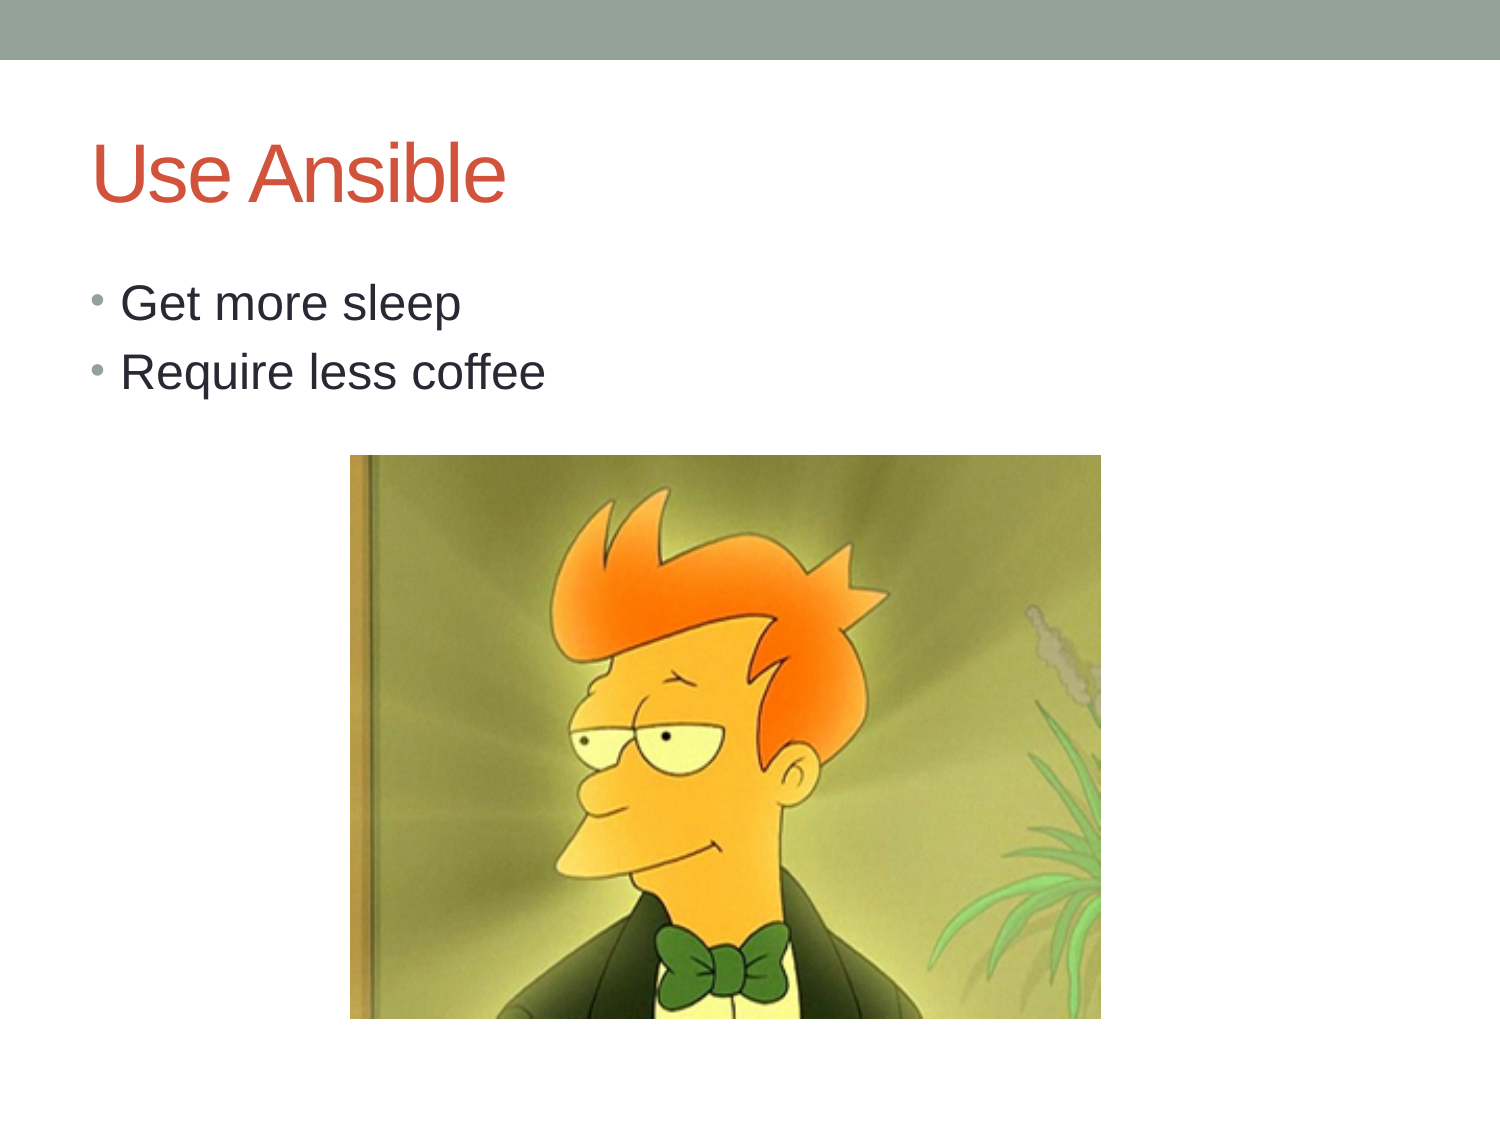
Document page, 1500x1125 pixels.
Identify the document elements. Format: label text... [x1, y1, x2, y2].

picture [349, 455, 1101, 1019]
list Get more sleep Require less coffee [75, 262, 1425, 1063]
title Use Ansible [75, 87, 1425, 250]
